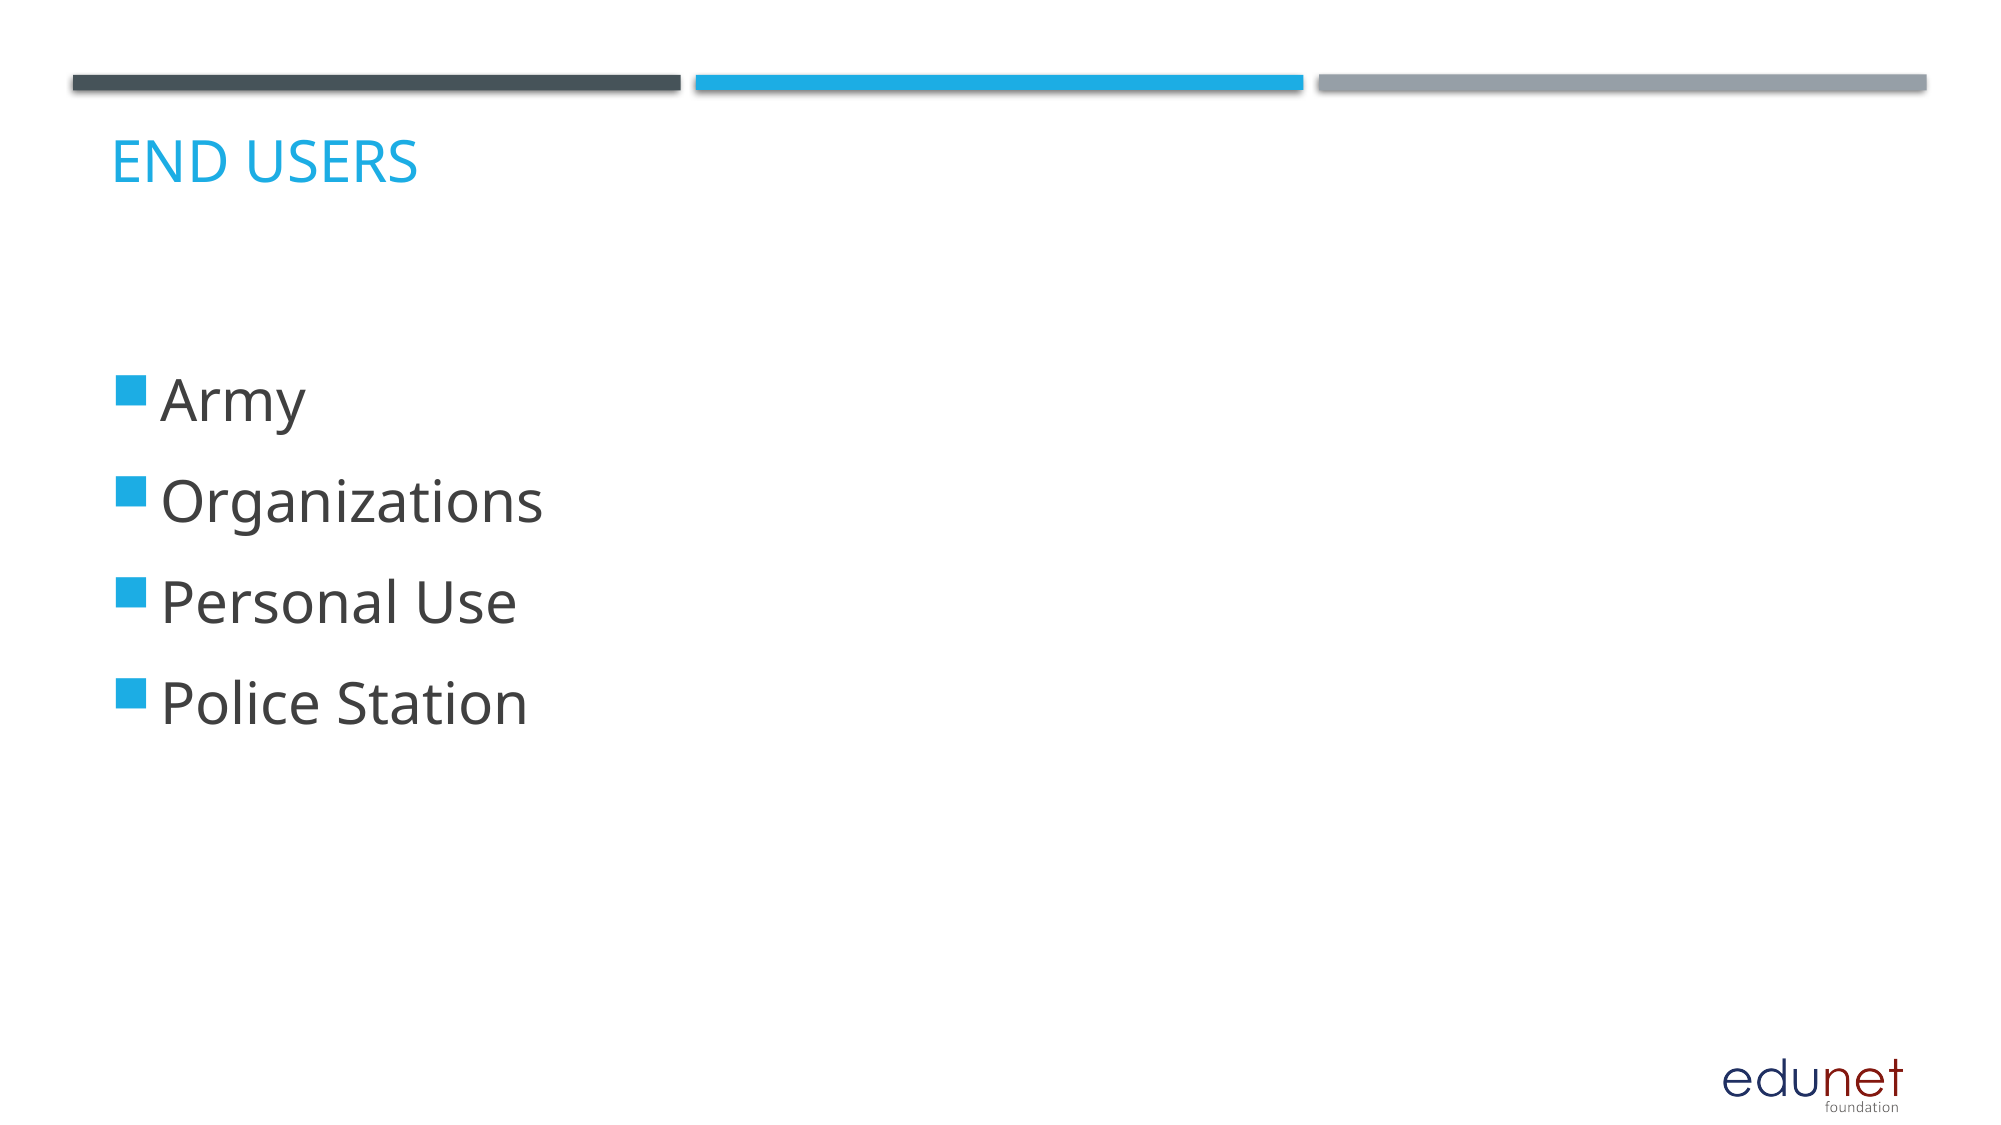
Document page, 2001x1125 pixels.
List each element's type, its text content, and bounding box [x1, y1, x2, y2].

title End users [95, 115, 1905, 203]
list Army Organizations Personal Use Police Station [95, 213, 1905, 981]
picture [1719, 1056, 1905, 1116]
